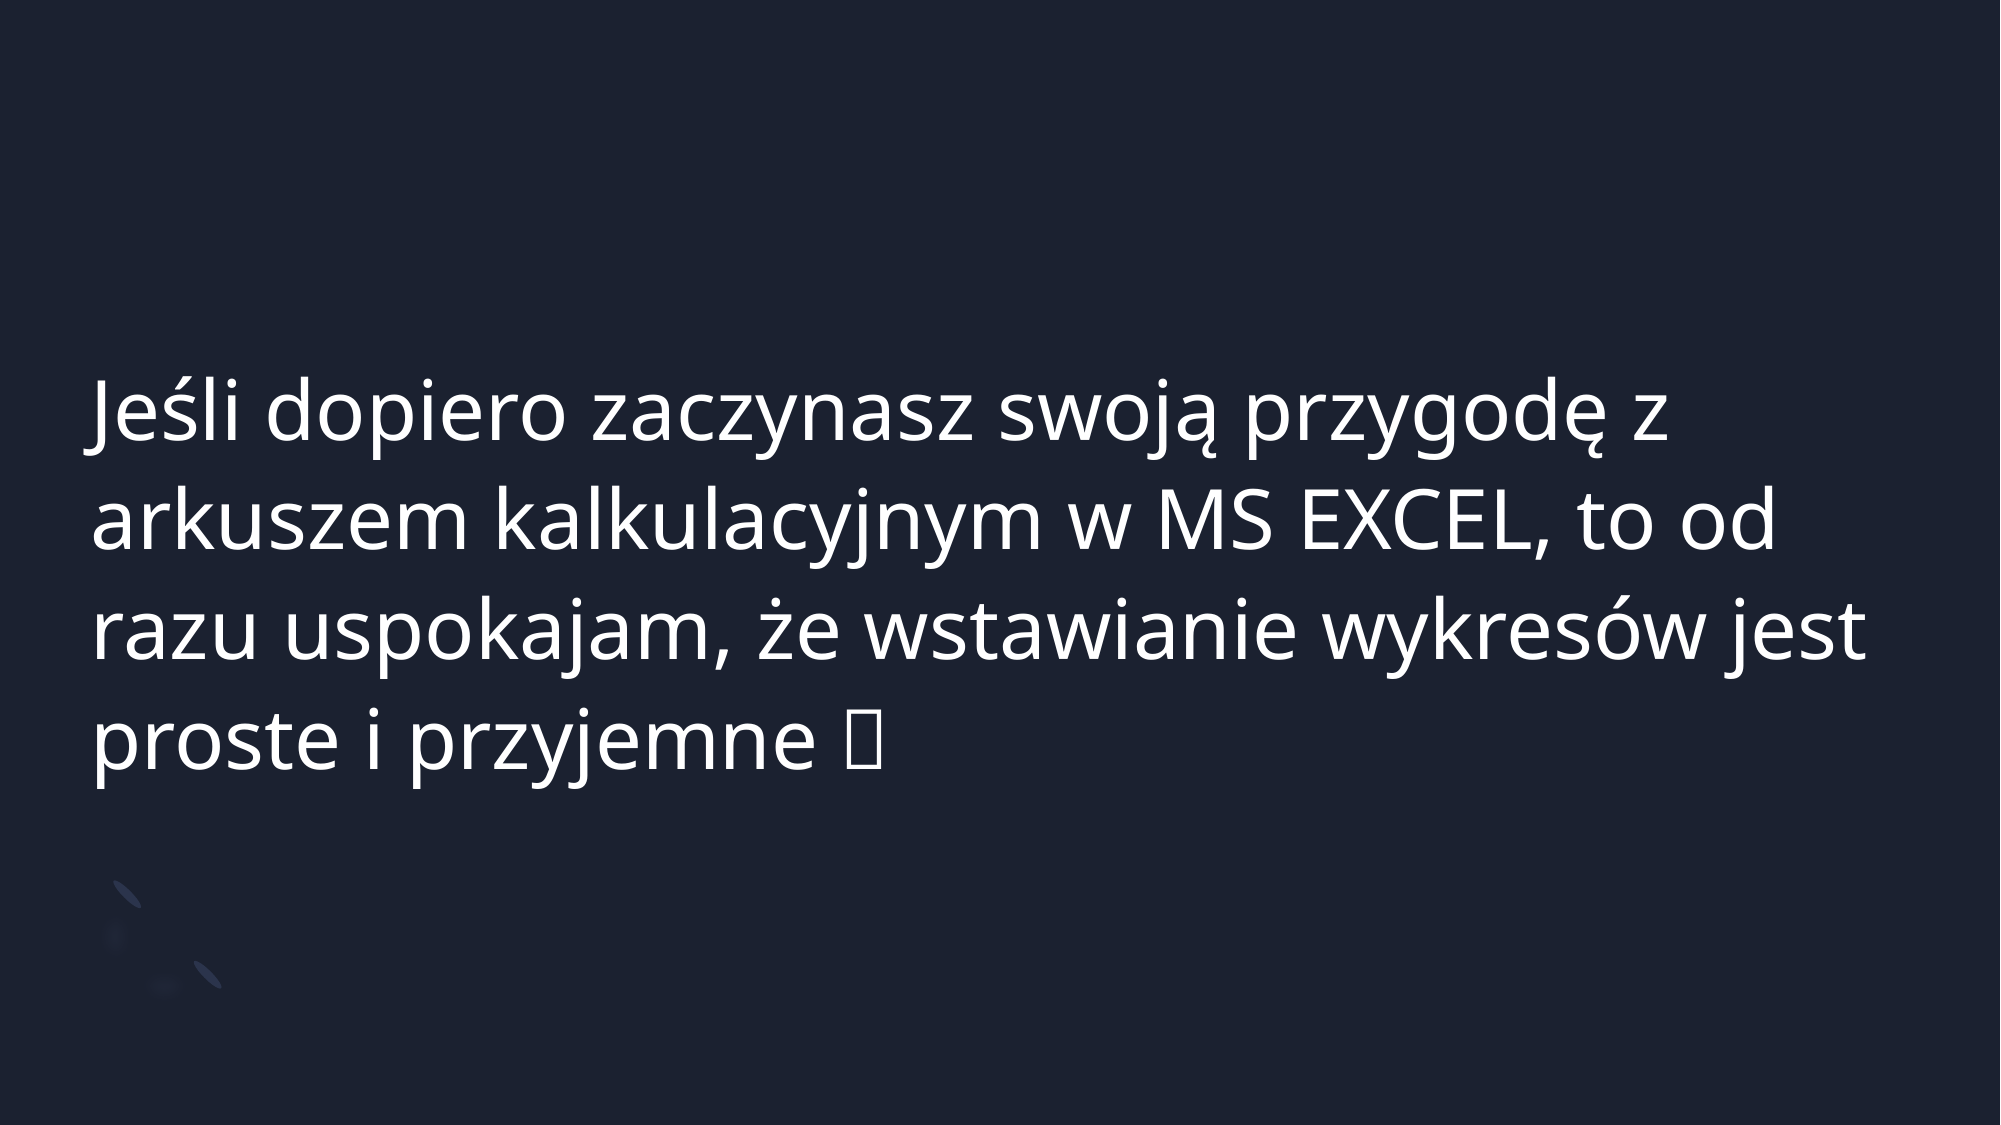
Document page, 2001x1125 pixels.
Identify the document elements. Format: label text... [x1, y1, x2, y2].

list Jeśli dopiero zaczynasz swoją przygodę z arkuszem kalkulacyjnym w MS EXCEL, to od razu uspokajam, że wstawianie wykresów jest proste i przyjemne 🙂 [90, 346, 1910, 1000]
